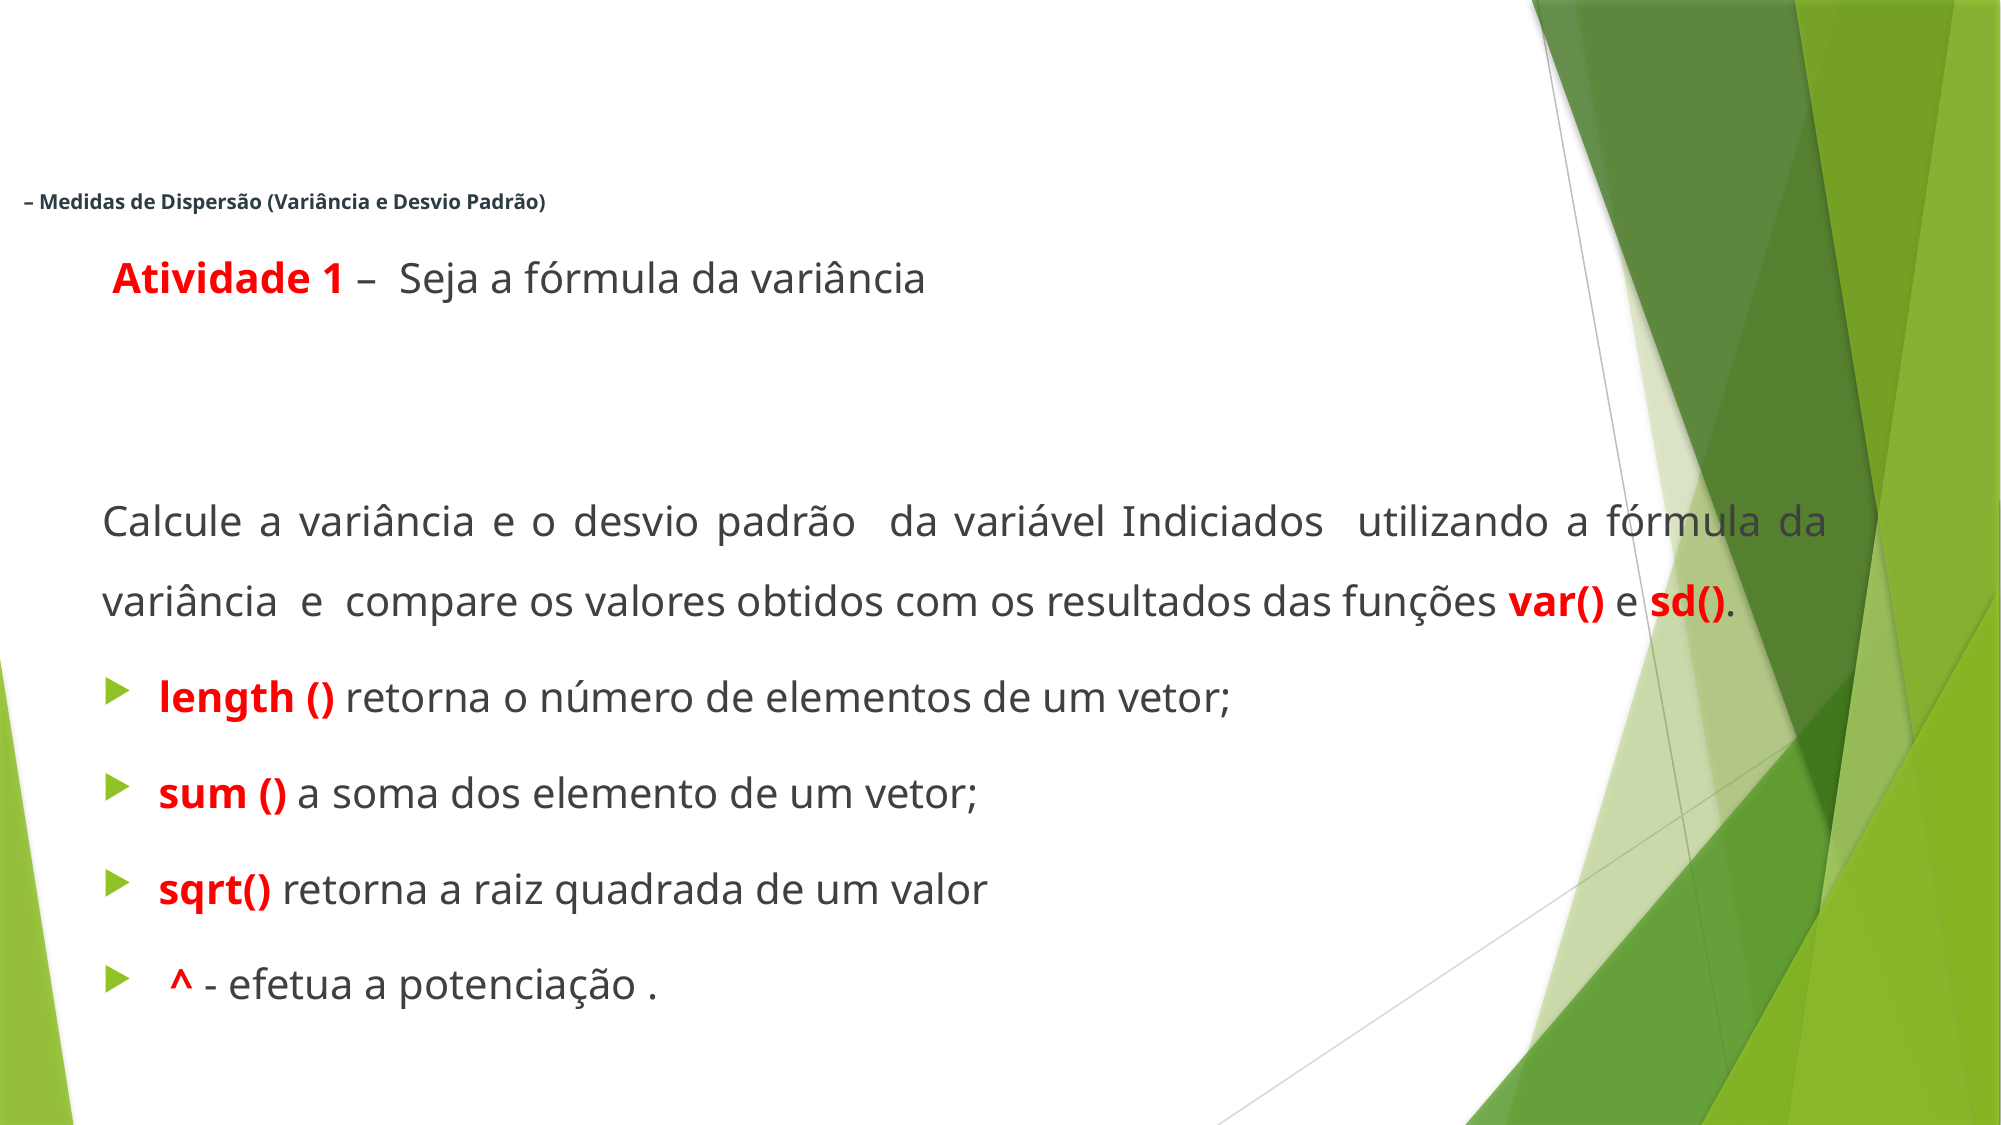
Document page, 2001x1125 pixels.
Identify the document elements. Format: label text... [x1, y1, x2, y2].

title – Medidas de Dispersão (Variância e Desvio Padrão) [0, 168, 1725, 224]
